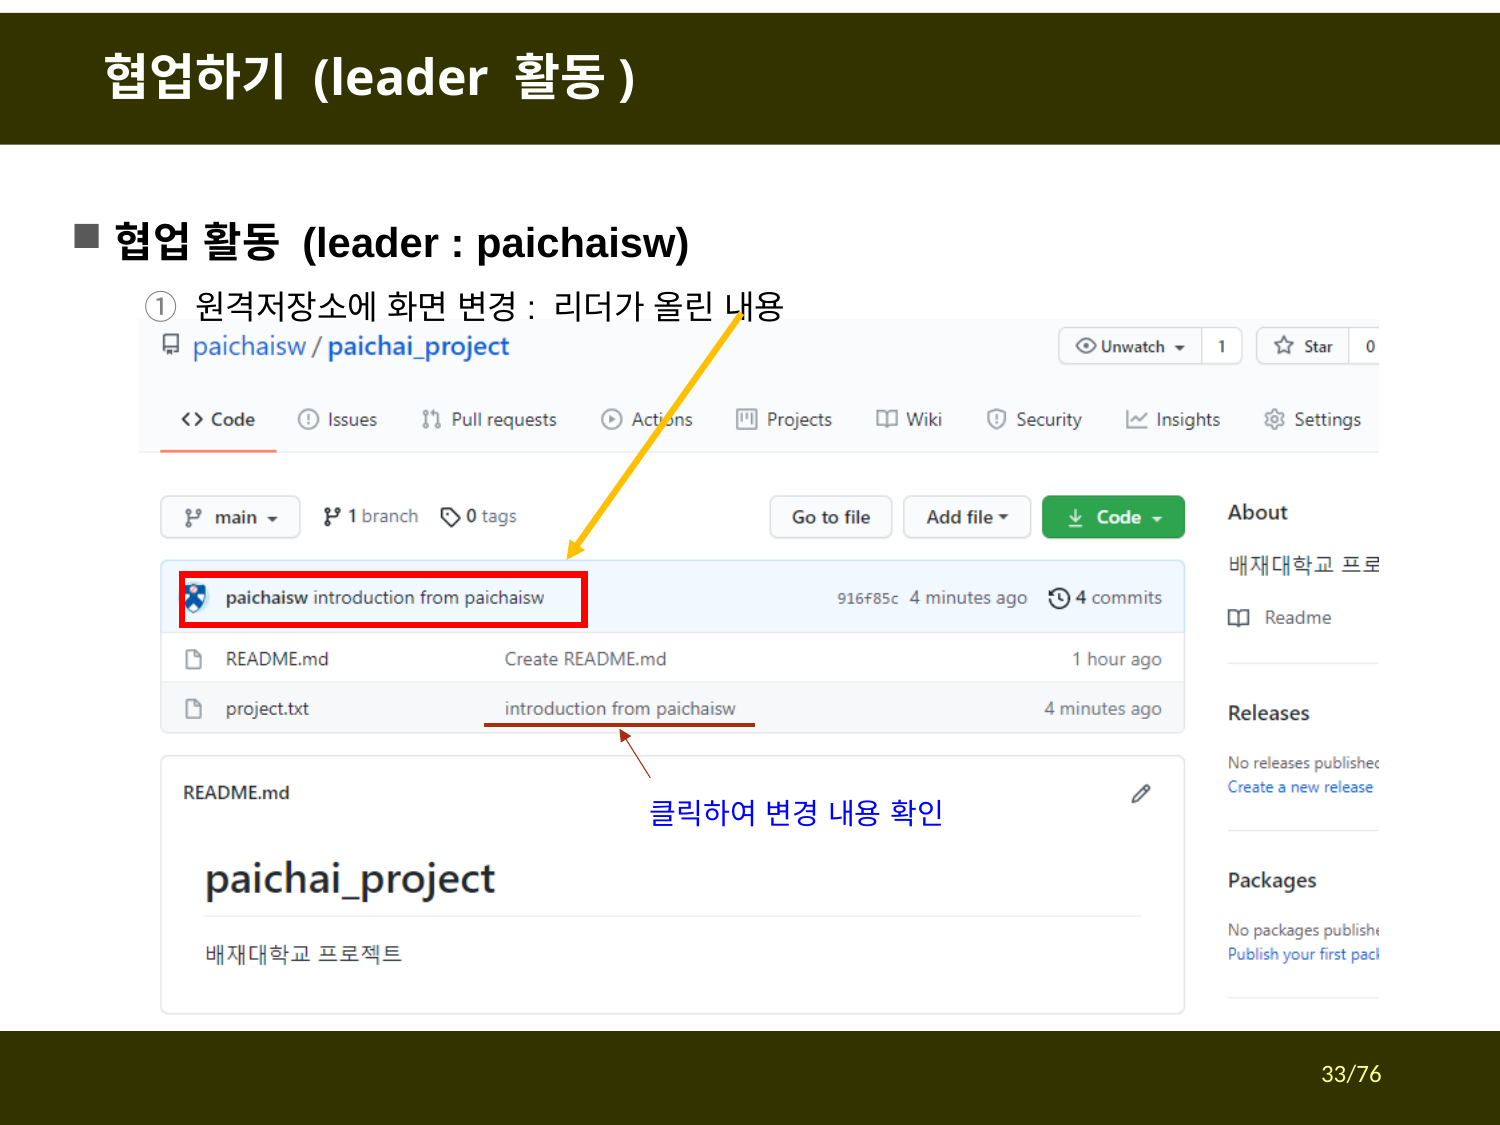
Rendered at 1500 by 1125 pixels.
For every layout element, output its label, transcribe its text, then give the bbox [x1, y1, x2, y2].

picture [139, 319, 1379, 1020]
text_box 협업 활동 (leader : paichaisw) 원격저장소에 화면 변경: 리더가 올린 내용 [56, 183, 1474, 570]
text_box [619, 728, 651, 778]
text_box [566, 313, 742, 560]
slide_number 33/76 [1059, 1042, 1397, 1103]
title 협업하기 (leader 활동) [88, 31, 1282, 126]
